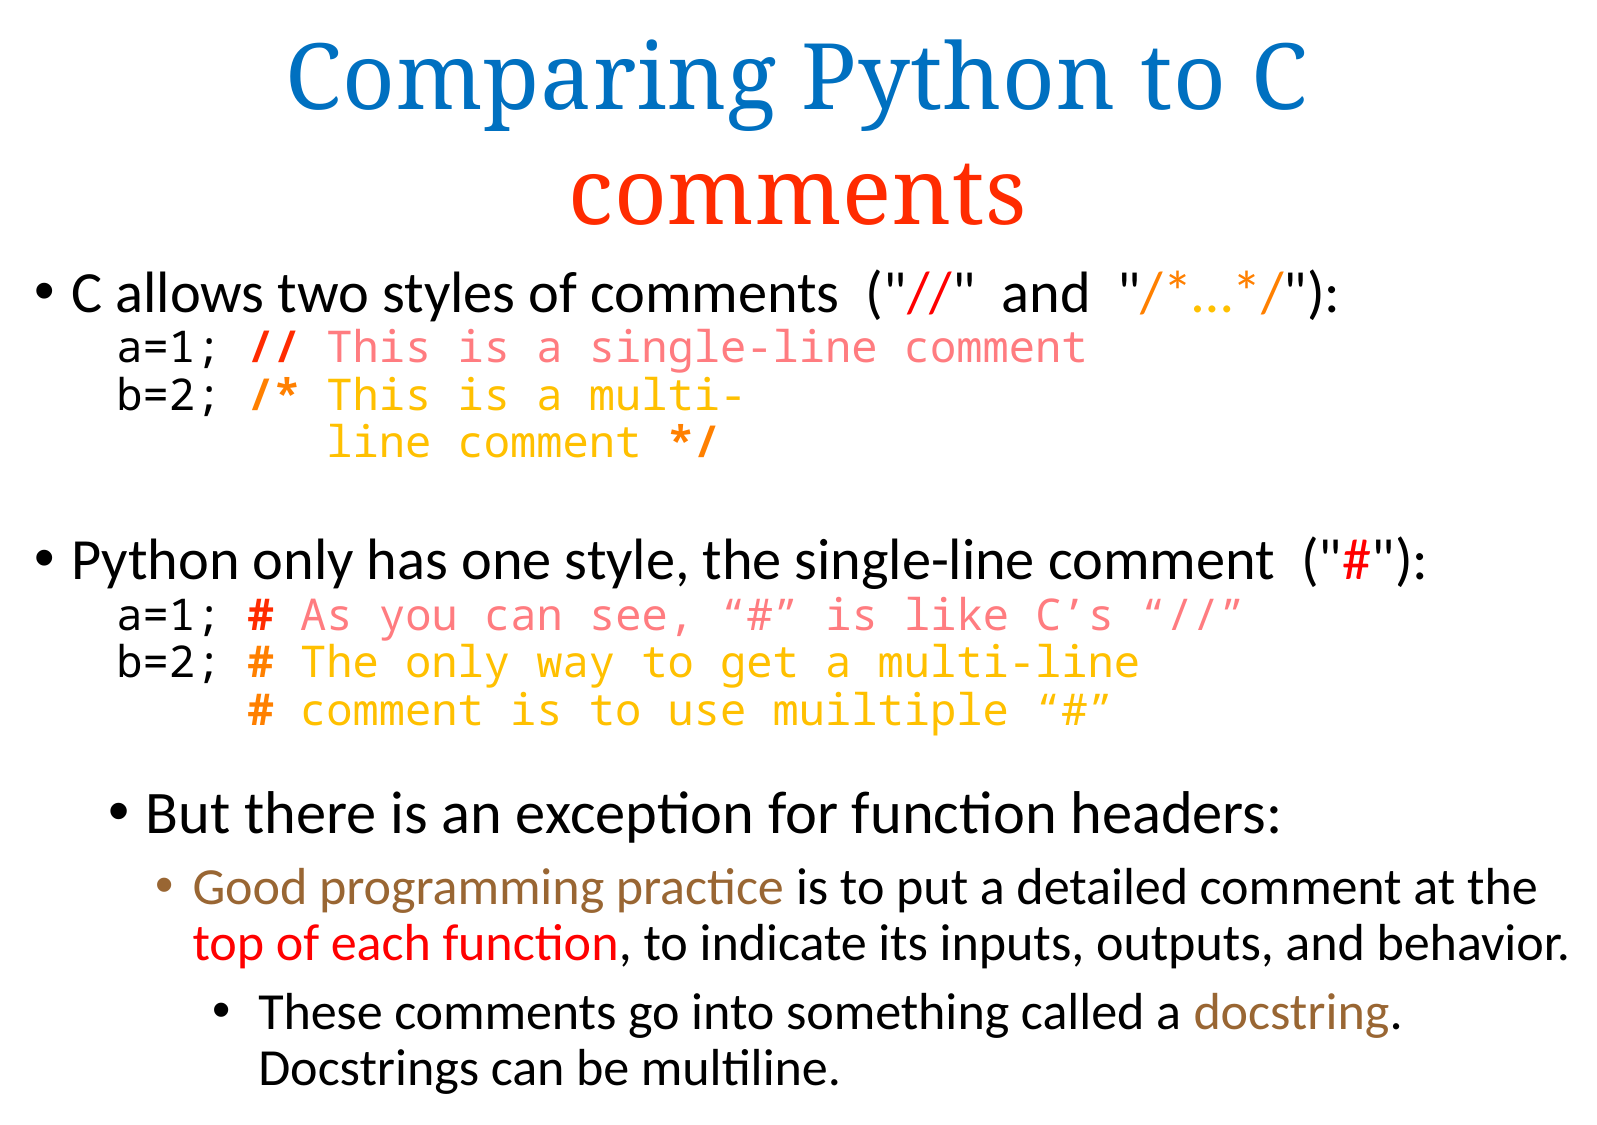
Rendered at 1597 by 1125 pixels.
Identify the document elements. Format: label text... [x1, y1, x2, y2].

text_box C allows two styles of comments ("//" and "/*…*/"): a=1; // This is a single-line comment b=2; /* This is a multi- line comment */ Python only has one style, the single-line comment ("#"): a=1; # As you can see, “#” is like C’s “//” b=2; # The only way to get a multi-line # comment is to use muiltiple “#” But there is an exception for function headers: Good programming practice is to put a detailed comment at the top of each function, to indicate its inputs, outputs, and behavior. These comments go into something called a docstring. Docstrings can be multiline. [0, 272, 1597, 1125]
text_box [0, 0, 1597, 272]
